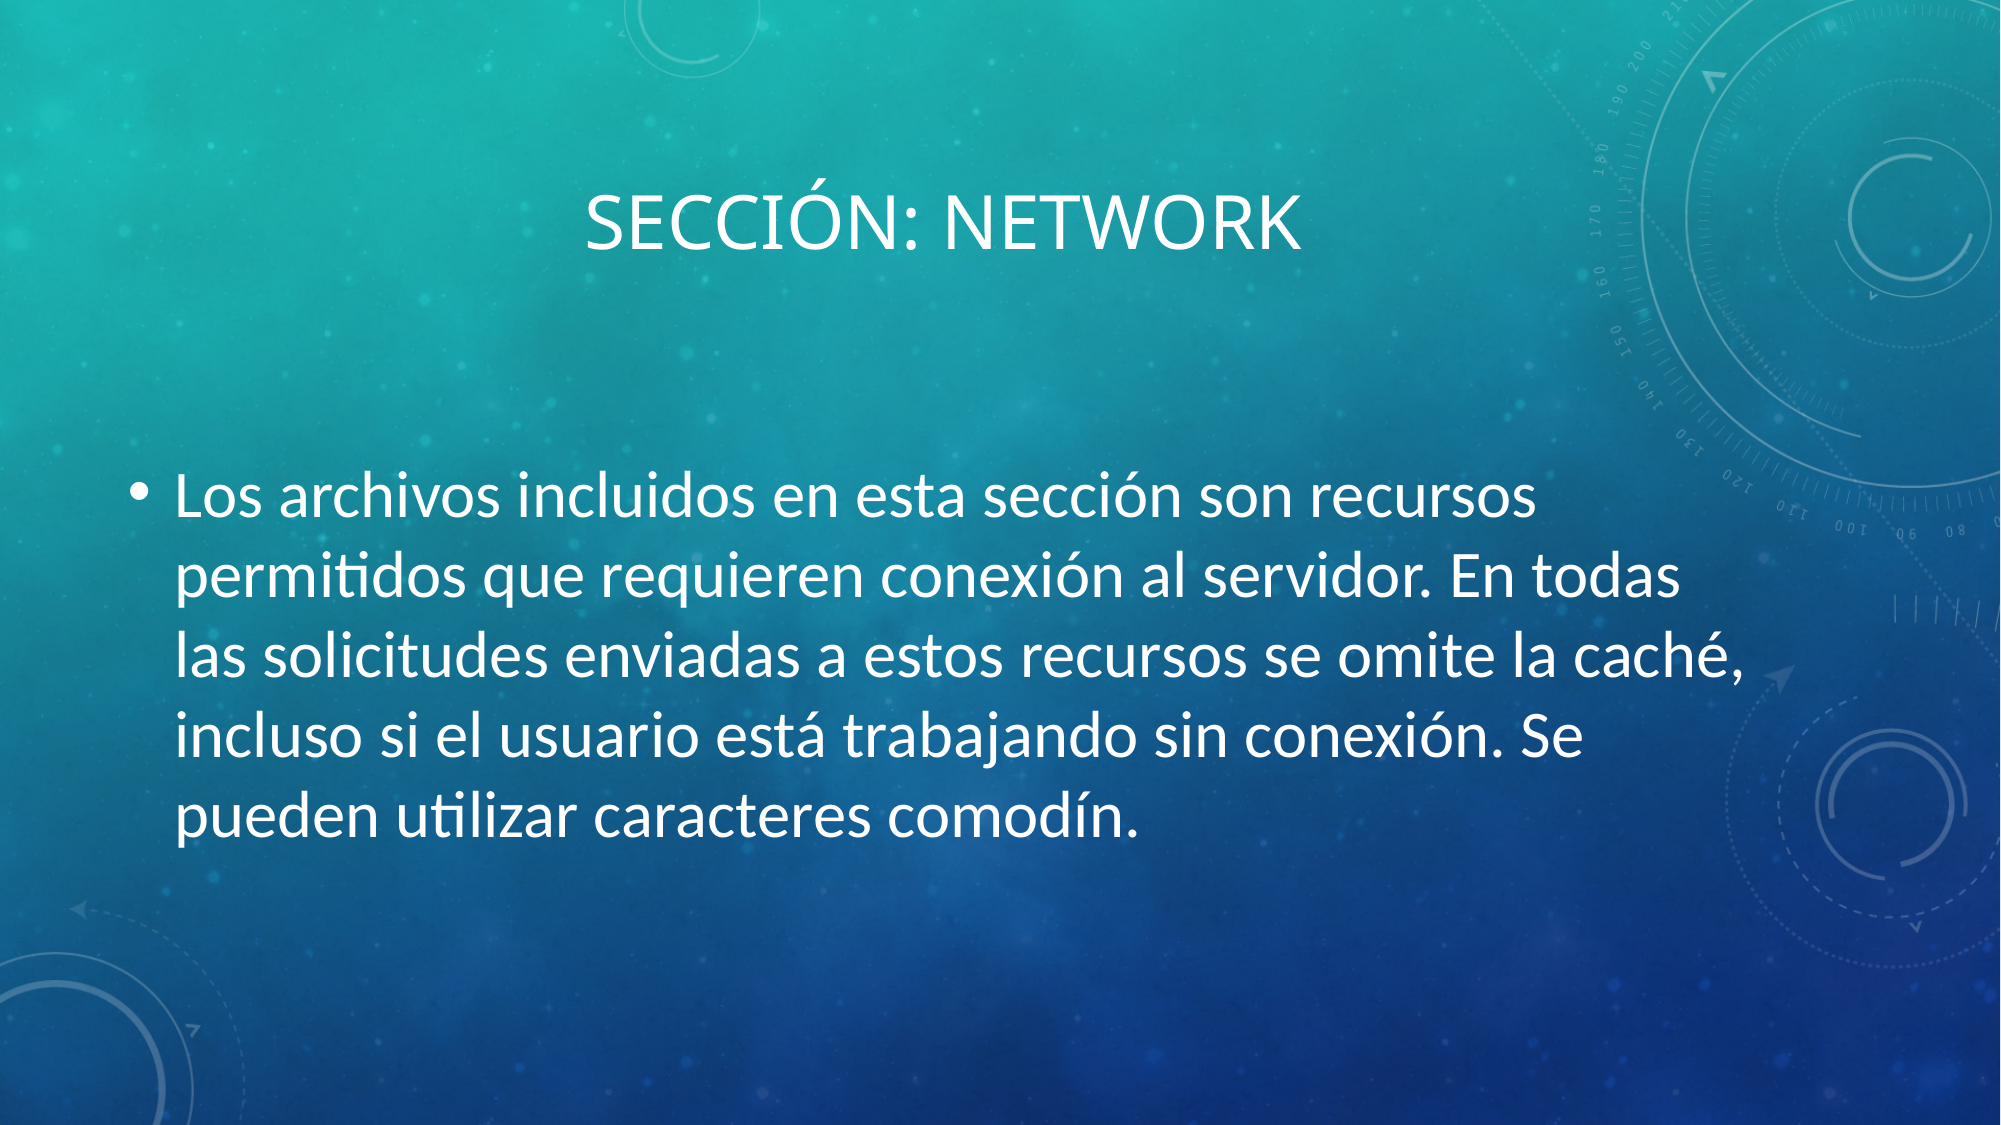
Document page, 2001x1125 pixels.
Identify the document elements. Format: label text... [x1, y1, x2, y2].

picture [0, 0, 2001, 1125]
title Sección: network [112, 99, 1775, 339]
list Los archivos incluidos en esta sección son recursos permitidos que requieren conexión al servidor. En todas las solicitudes enviadas a estos recursos se omite la caché, incluso si el usuario está trabajando sin conexión. Se pueden utilizar caracteres comodín. [112, 351, 1775, 950]
